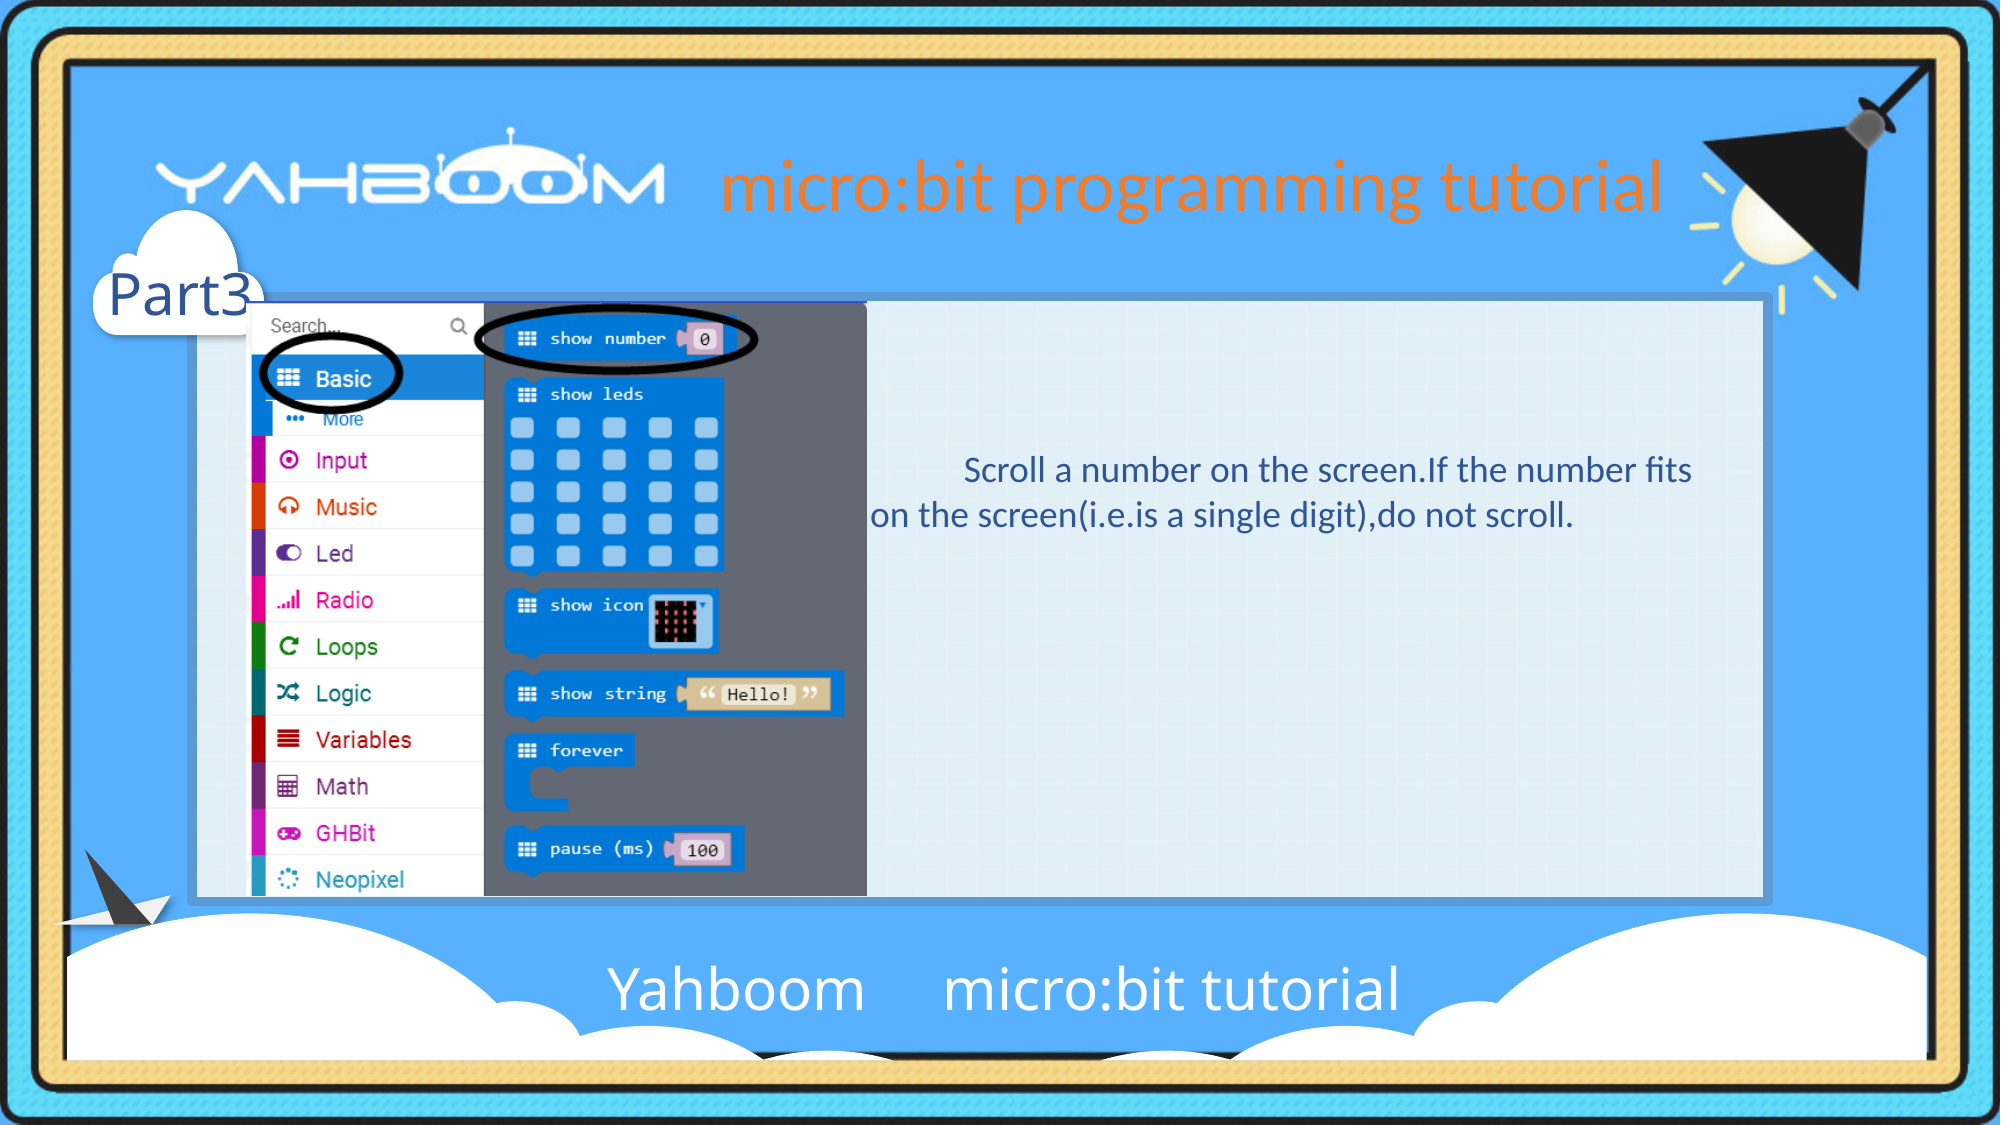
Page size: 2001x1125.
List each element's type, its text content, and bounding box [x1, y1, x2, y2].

text_box Yahboom micro:bit tutorial [1100, 912, 1928, 1062]
text_box Part3 [93, 249, 284, 335]
text_box Yahboom micro:bit tutorial [66, 912, 894, 1062]
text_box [51, 849, 171, 925]
picture [196, 301, 1764, 897]
title micro:bit programming tutorial [442, 85, 1943, 236]
text_box [137, 209, 236, 249]
